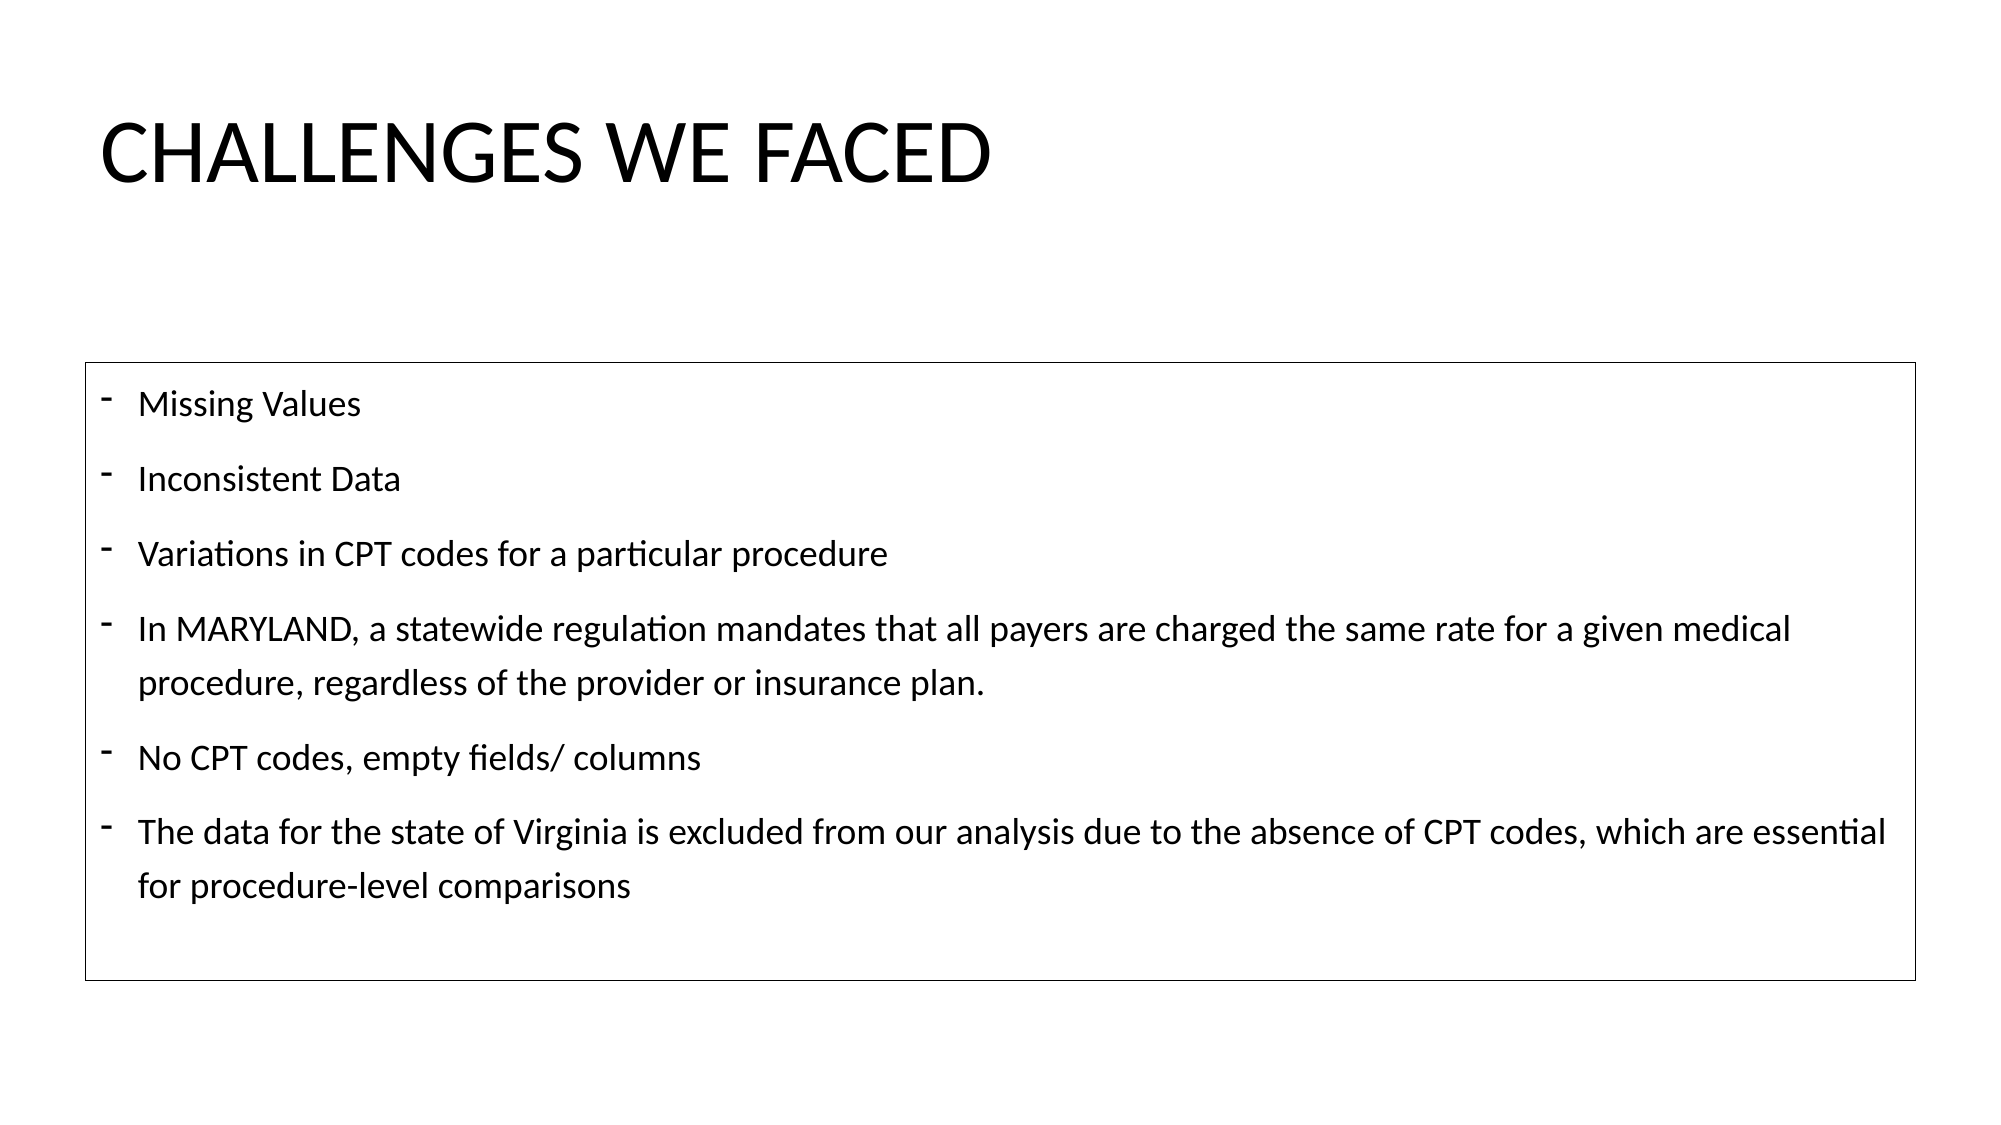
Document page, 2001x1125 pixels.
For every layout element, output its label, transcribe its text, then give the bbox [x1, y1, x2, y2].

list Missing Values Inconsistent Data Variations in CPT codes for a particular procedure In MARYLAND, a statewide regulation mandates that all payers are charged the same rate for a given medical procedure, regardless of the provider or insurance plan. No CPT codes, empty fields/ columns The data for the state of Virginia is excluded from our analysis due to the absence of CPT codes, which are essential for procedure-level comparisons [85, 362, 1916, 981]
title CHALLENGES WE FACED [85, 95, 1834, 282]
